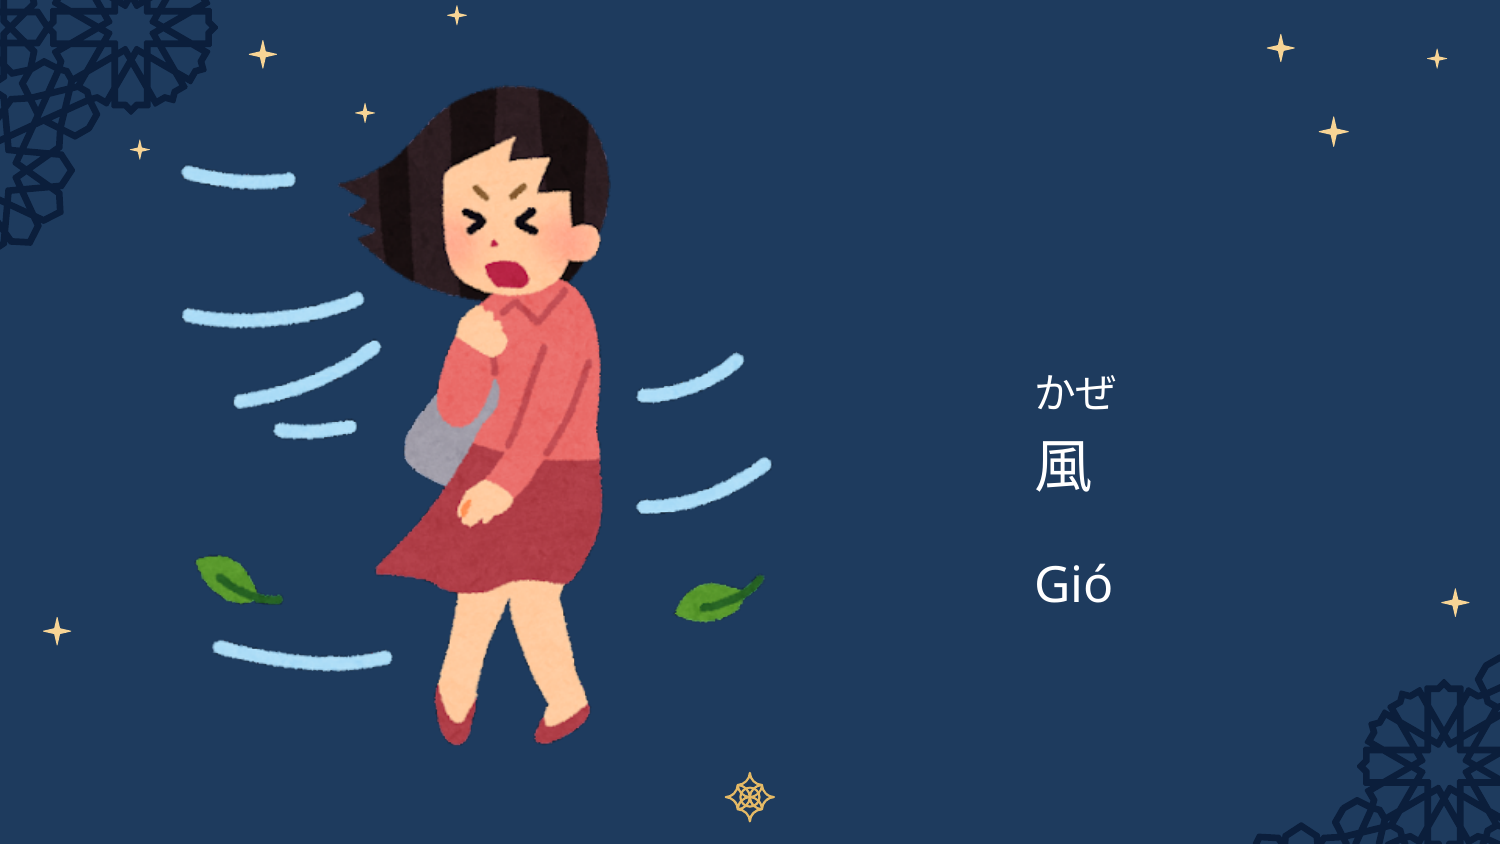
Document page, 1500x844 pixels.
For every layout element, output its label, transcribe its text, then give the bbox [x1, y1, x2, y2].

picture [143, 70, 847, 774]
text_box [851, 102, 1350, 160]
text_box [129, 102, 138, 160]
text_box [1019, 359, 1500, 508]
text_box Gió [1019, 544, 1319, 620]
